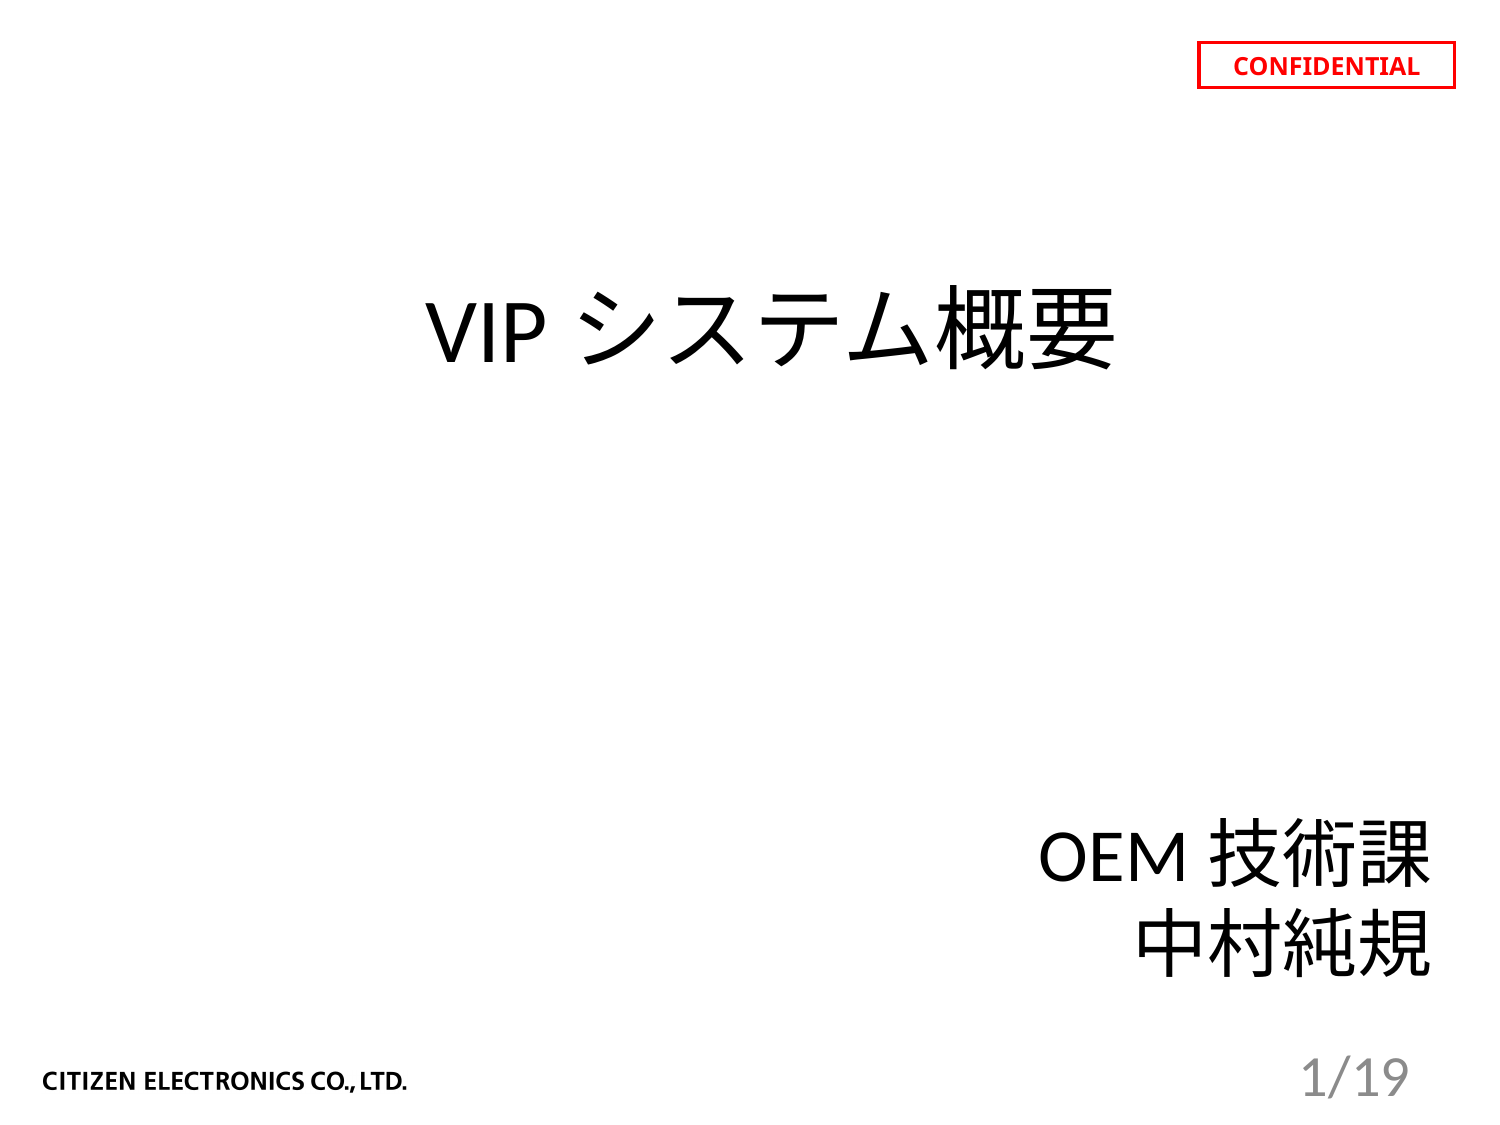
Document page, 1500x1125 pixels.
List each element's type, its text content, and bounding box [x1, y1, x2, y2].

slide_number 1/19 [1074, 1042, 1425, 1103]
title VIPシステム概要 [96, 231, 1447, 420]
picture [41, 1070, 408, 1094]
text_box OEM技術課 中村純規 [135, 574, 1447, 994]
